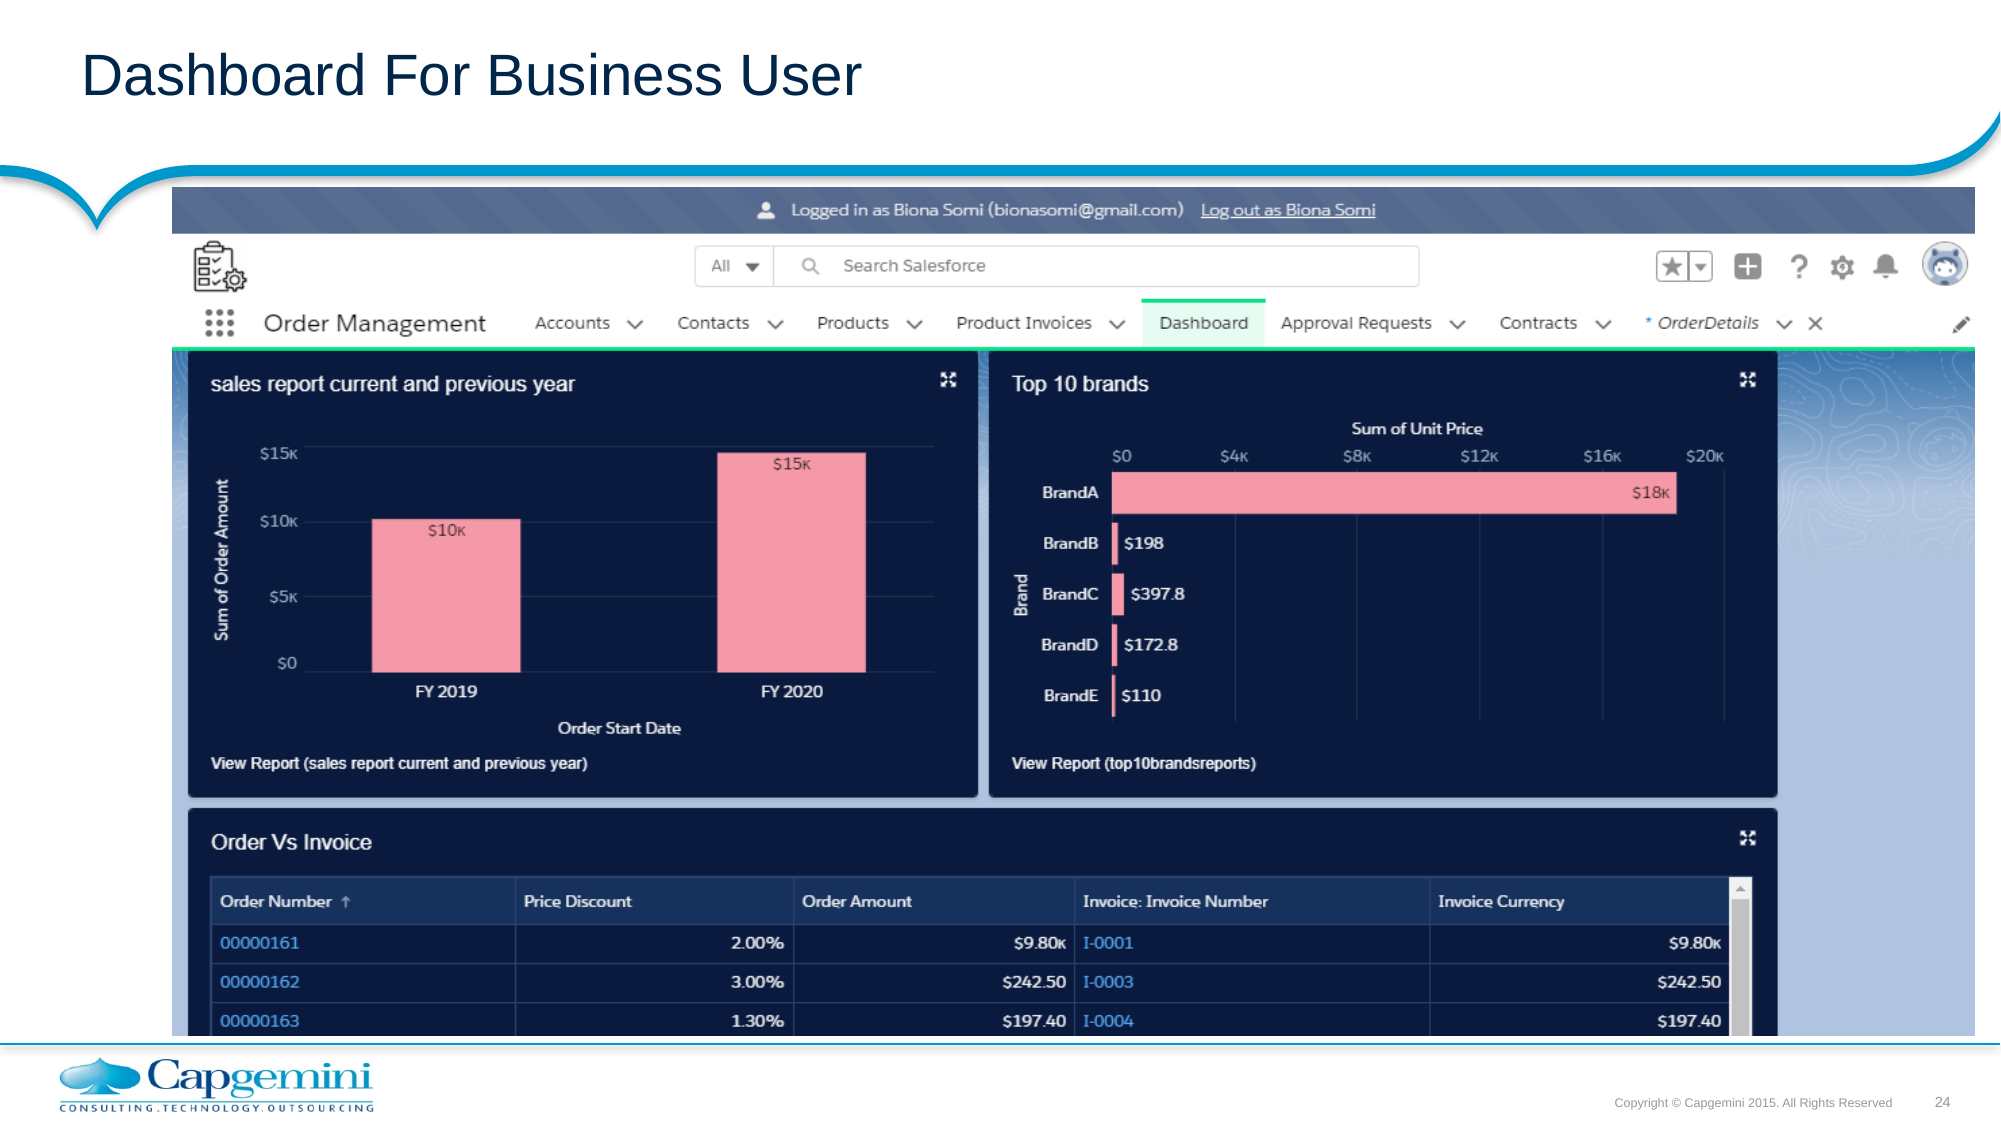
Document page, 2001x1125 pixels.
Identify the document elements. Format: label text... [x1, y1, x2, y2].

text_box Dashboard For Business User [0, 29, 995, 114]
picture [59, 1056, 374, 1113]
picture [172, 187, 1976, 1036]
